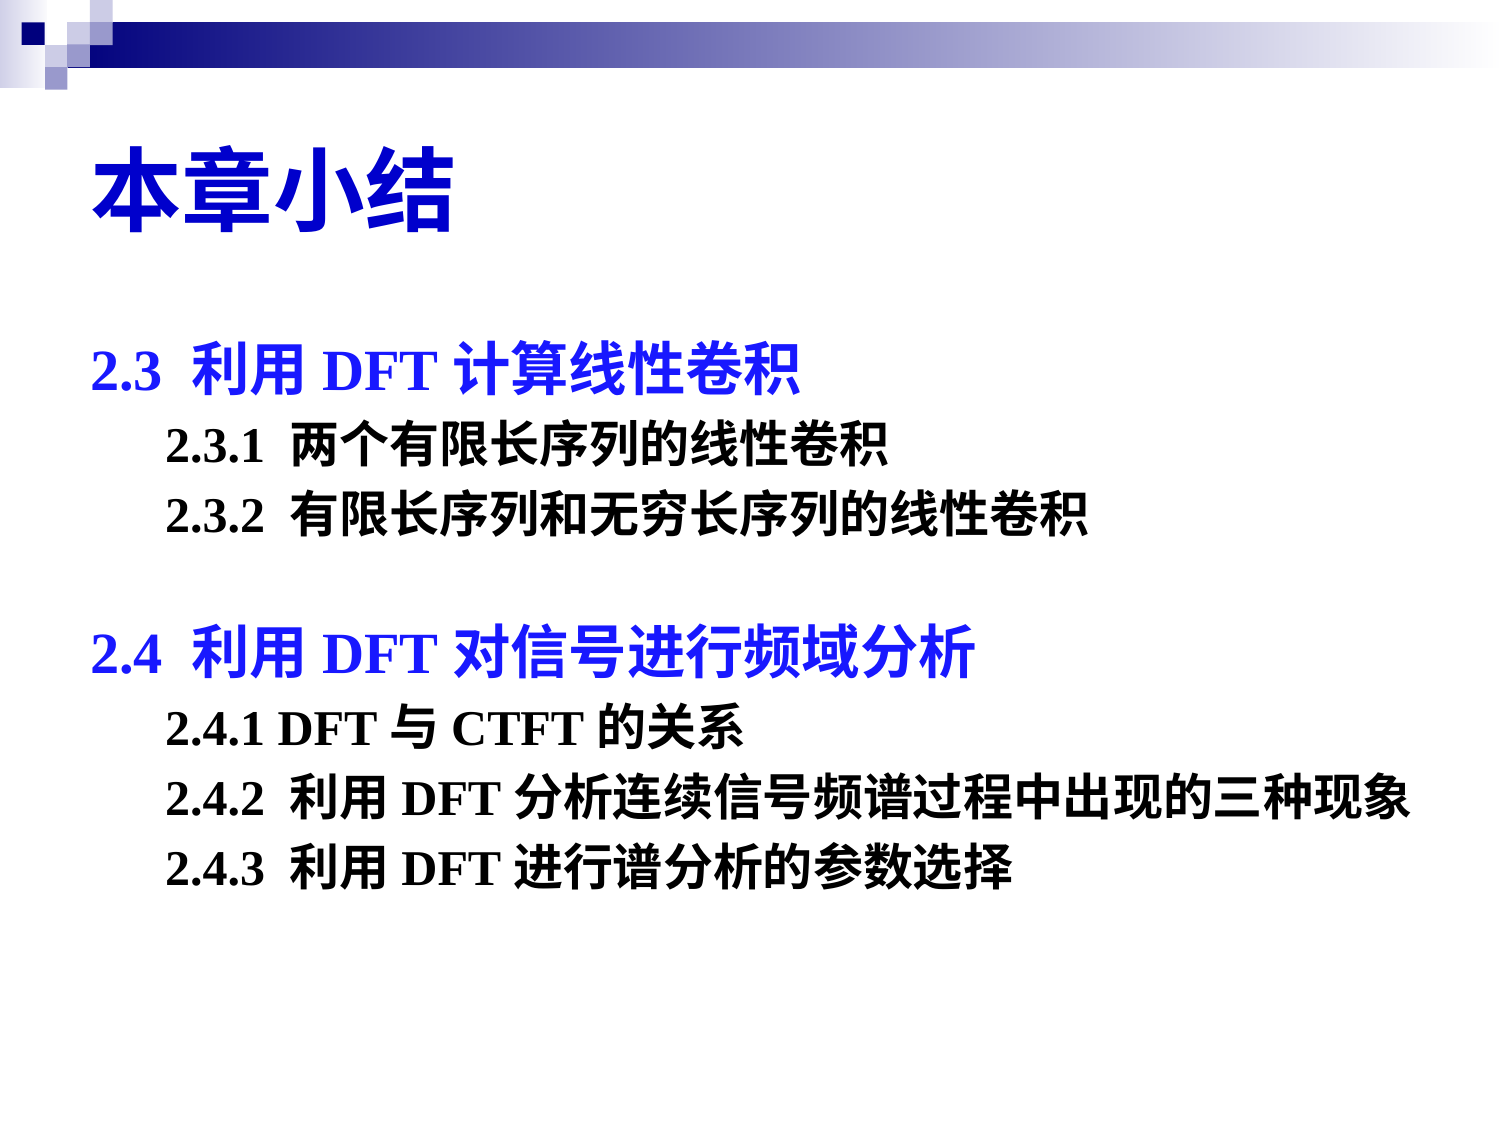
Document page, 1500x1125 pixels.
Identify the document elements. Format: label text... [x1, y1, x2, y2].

list 2.3 利用DFT计算线性卷积 2.3.1 两个有限长序列的线性卷积 2.3.2 有限长序列和无穷长序列的线性卷积 2.4 利用DFT对信号进行频域分析 2.4.1 DFT与CTFT的关系 2.4.2 利用DFT分析连续信号频谱过程中出现的三种现象 2.4.3 利用DFT进行谱分析的参数选择 [75, 324, 1450, 963]
title 本章小结 [75, 75, 1425, 300]
